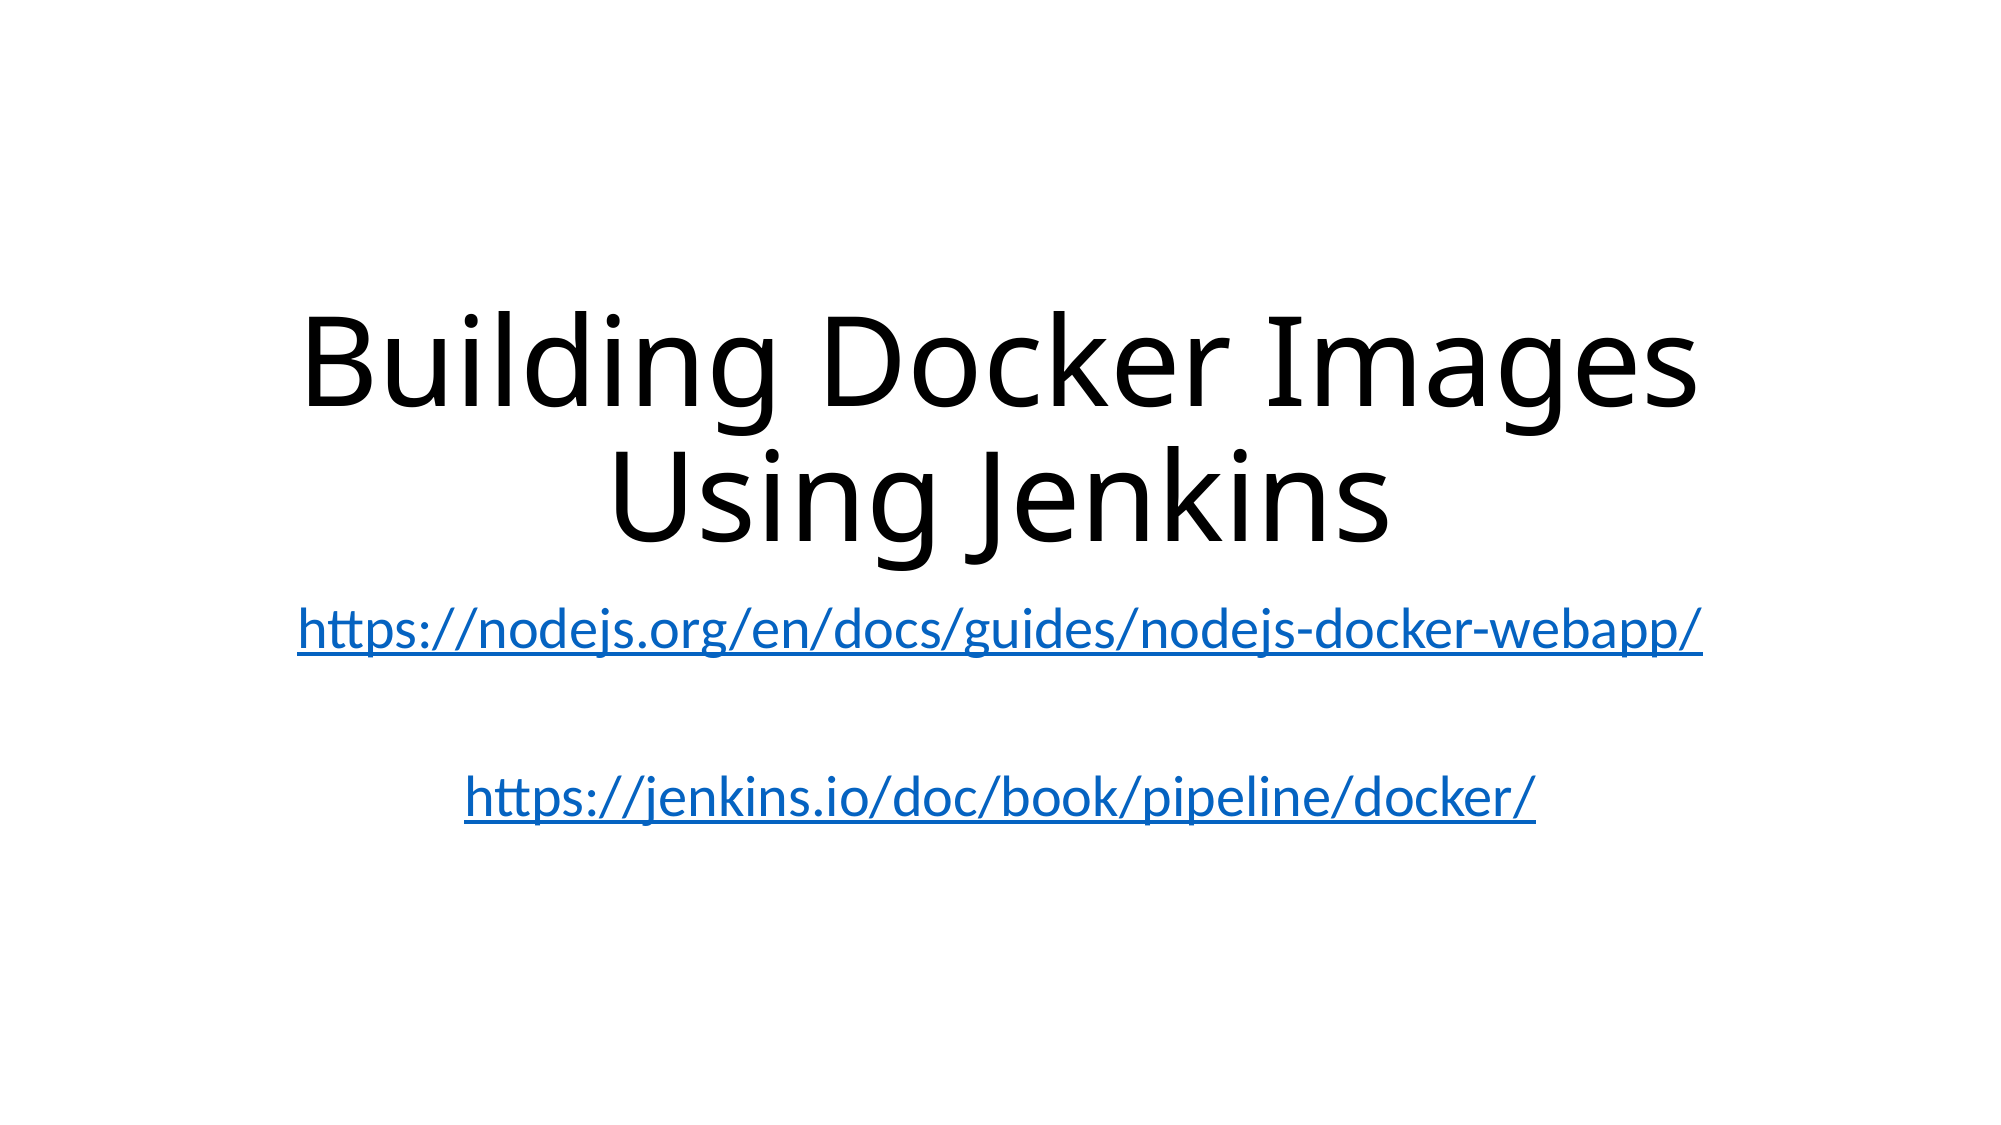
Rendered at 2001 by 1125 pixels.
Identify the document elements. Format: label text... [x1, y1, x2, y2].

subtitle https://nodejs.org/en/docs/guides/nodejs-docker-webapp/ https://jenkins.io/doc/book/pipeline/docker/ [249, 590, 1750, 863]
title Building Docker Images Using Jenkins [249, 184, 1750, 576]
